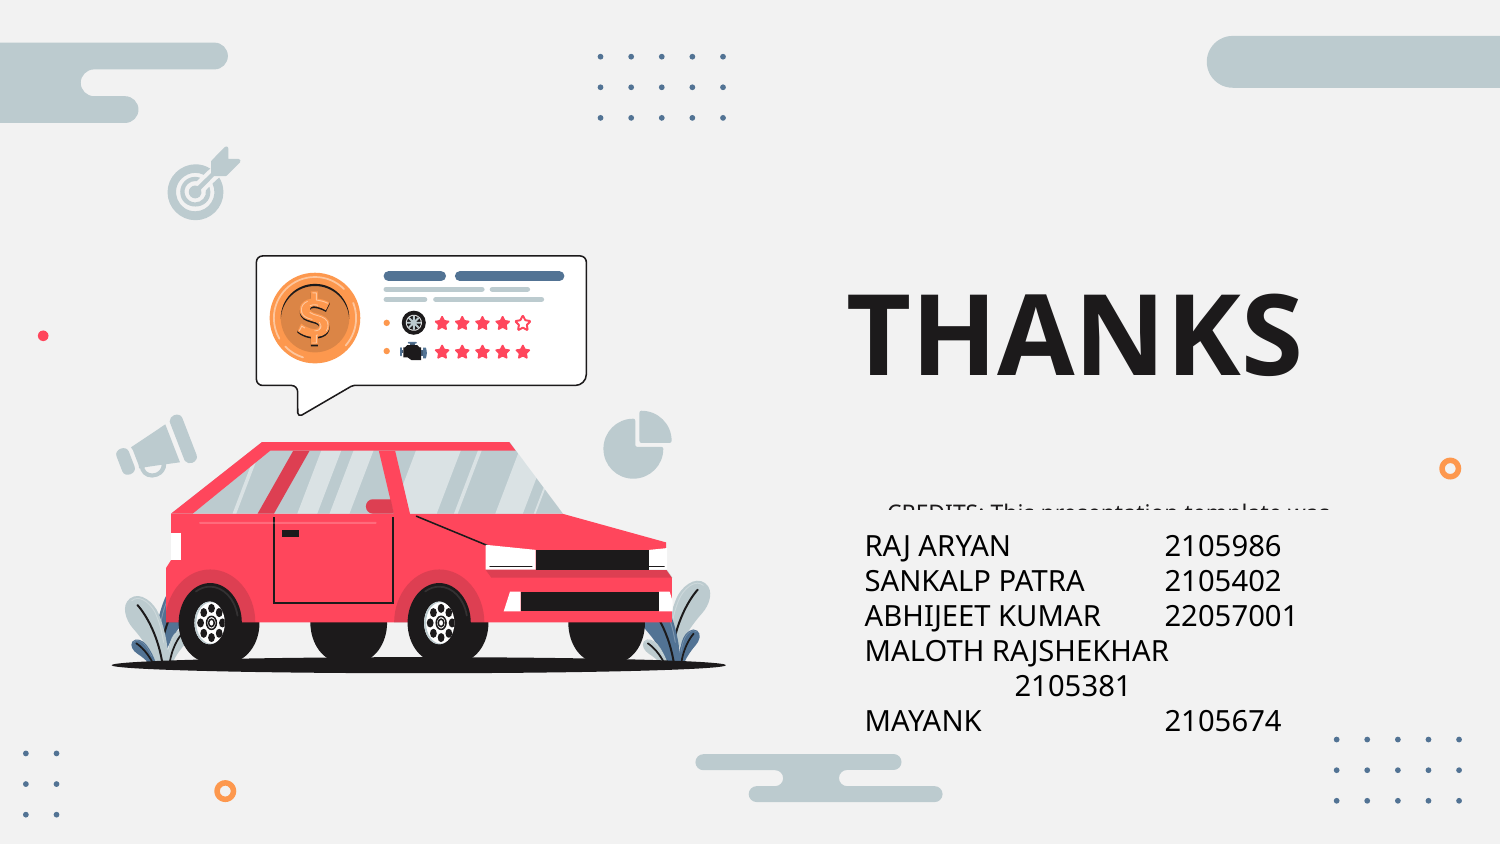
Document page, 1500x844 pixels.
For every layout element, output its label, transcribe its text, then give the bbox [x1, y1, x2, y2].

title THANKS [785, 256, 1364, 413]
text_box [110, 146, 726, 672]
text_box RAJ ARYAN 2105986 SANKALP PATRA 2105402 ABHIJEET KUMAR 22057001 MALOTH RAJSHEKHAR 2105381 MAYANK 2105674 [849, 520, 1322, 745]
text_box [865, 510, 1366, 679]
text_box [597, 54, 726, 122]
